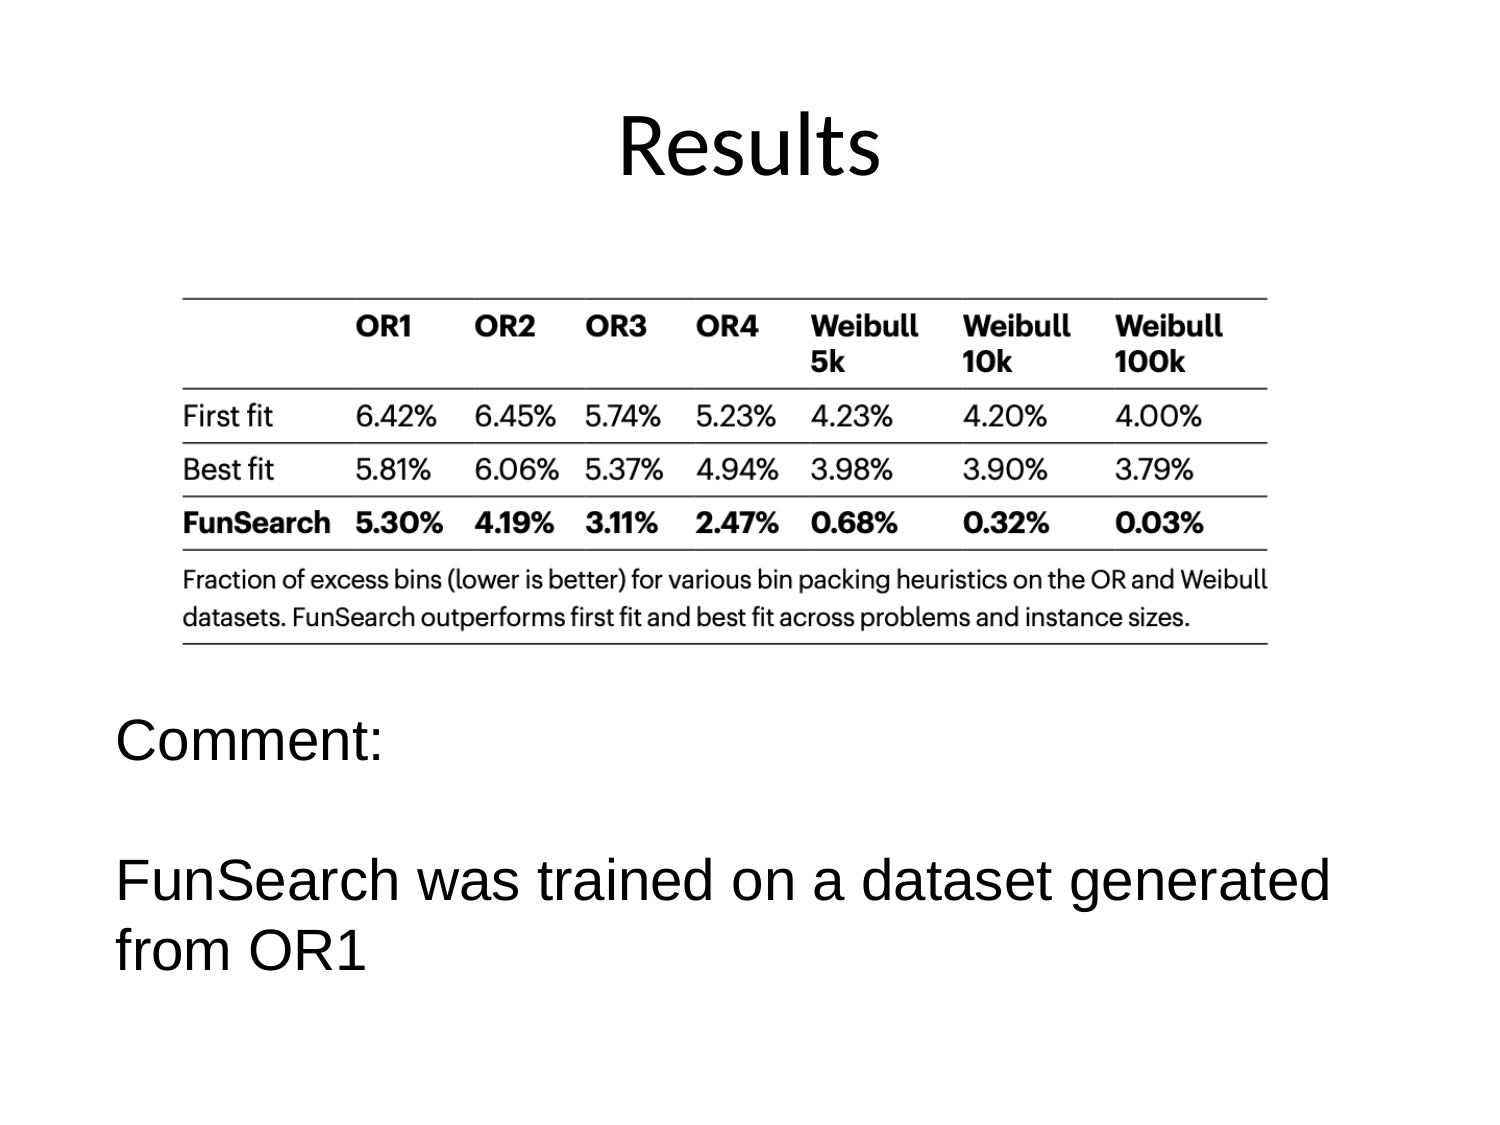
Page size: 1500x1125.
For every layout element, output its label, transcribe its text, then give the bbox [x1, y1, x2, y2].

text_box Comment: FunSearch was trained on a dataset generated from OR1 [101, 694, 1399, 990]
picture [148, 280, 1352, 690]
title Results [75, 45, 1425, 233]
